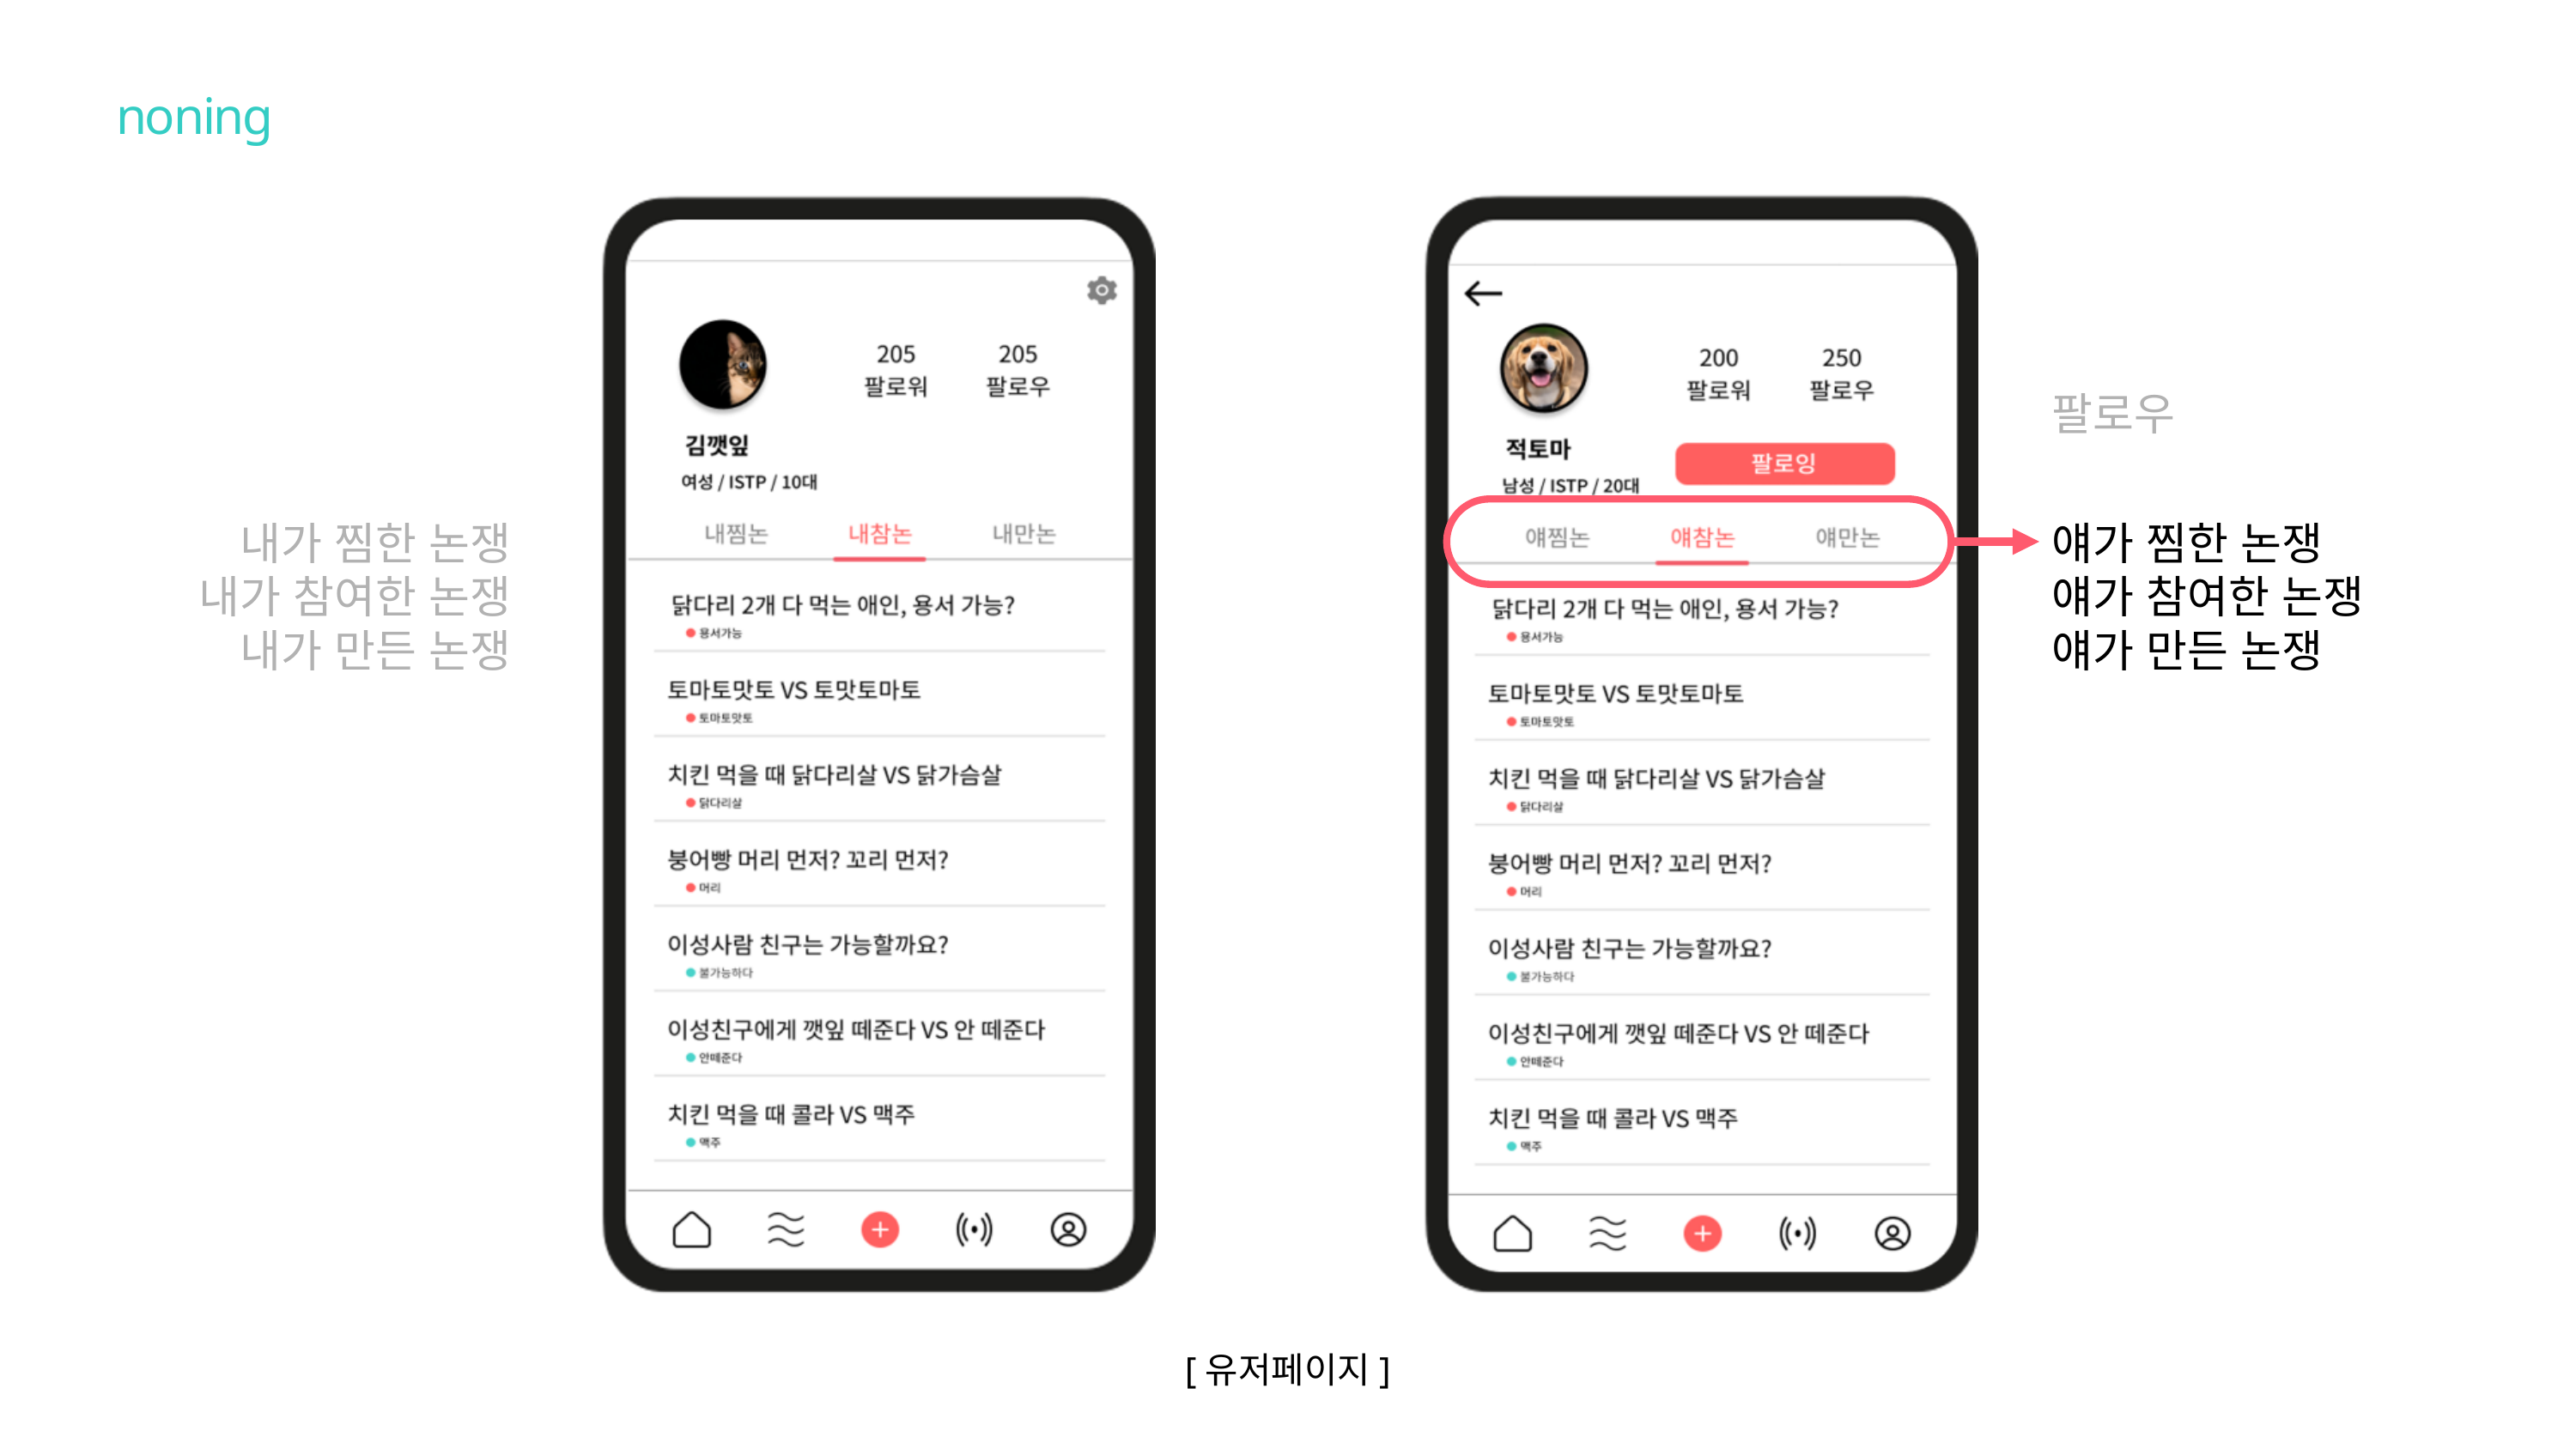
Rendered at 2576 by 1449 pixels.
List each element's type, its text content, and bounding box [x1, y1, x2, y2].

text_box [596, 186, 1156, 1296]
text_box 팔로우 [2038, 379, 2531, 446]
text_box 내가 찜한 논쟁 내가 참여한 논쟁 내가 만든 논쟁 [32, 509, 524, 683]
text_box noning [103, 77, 323, 151]
text_box [유저페이지] [950, 1341, 1625, 1397]
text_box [1419, 185, 1979, 1296]
text_box 얘가 찜한 논쟁 얘가 참여한 논쟁 얘가 만든 논쟁 [2038, 509, 2531, 683]
